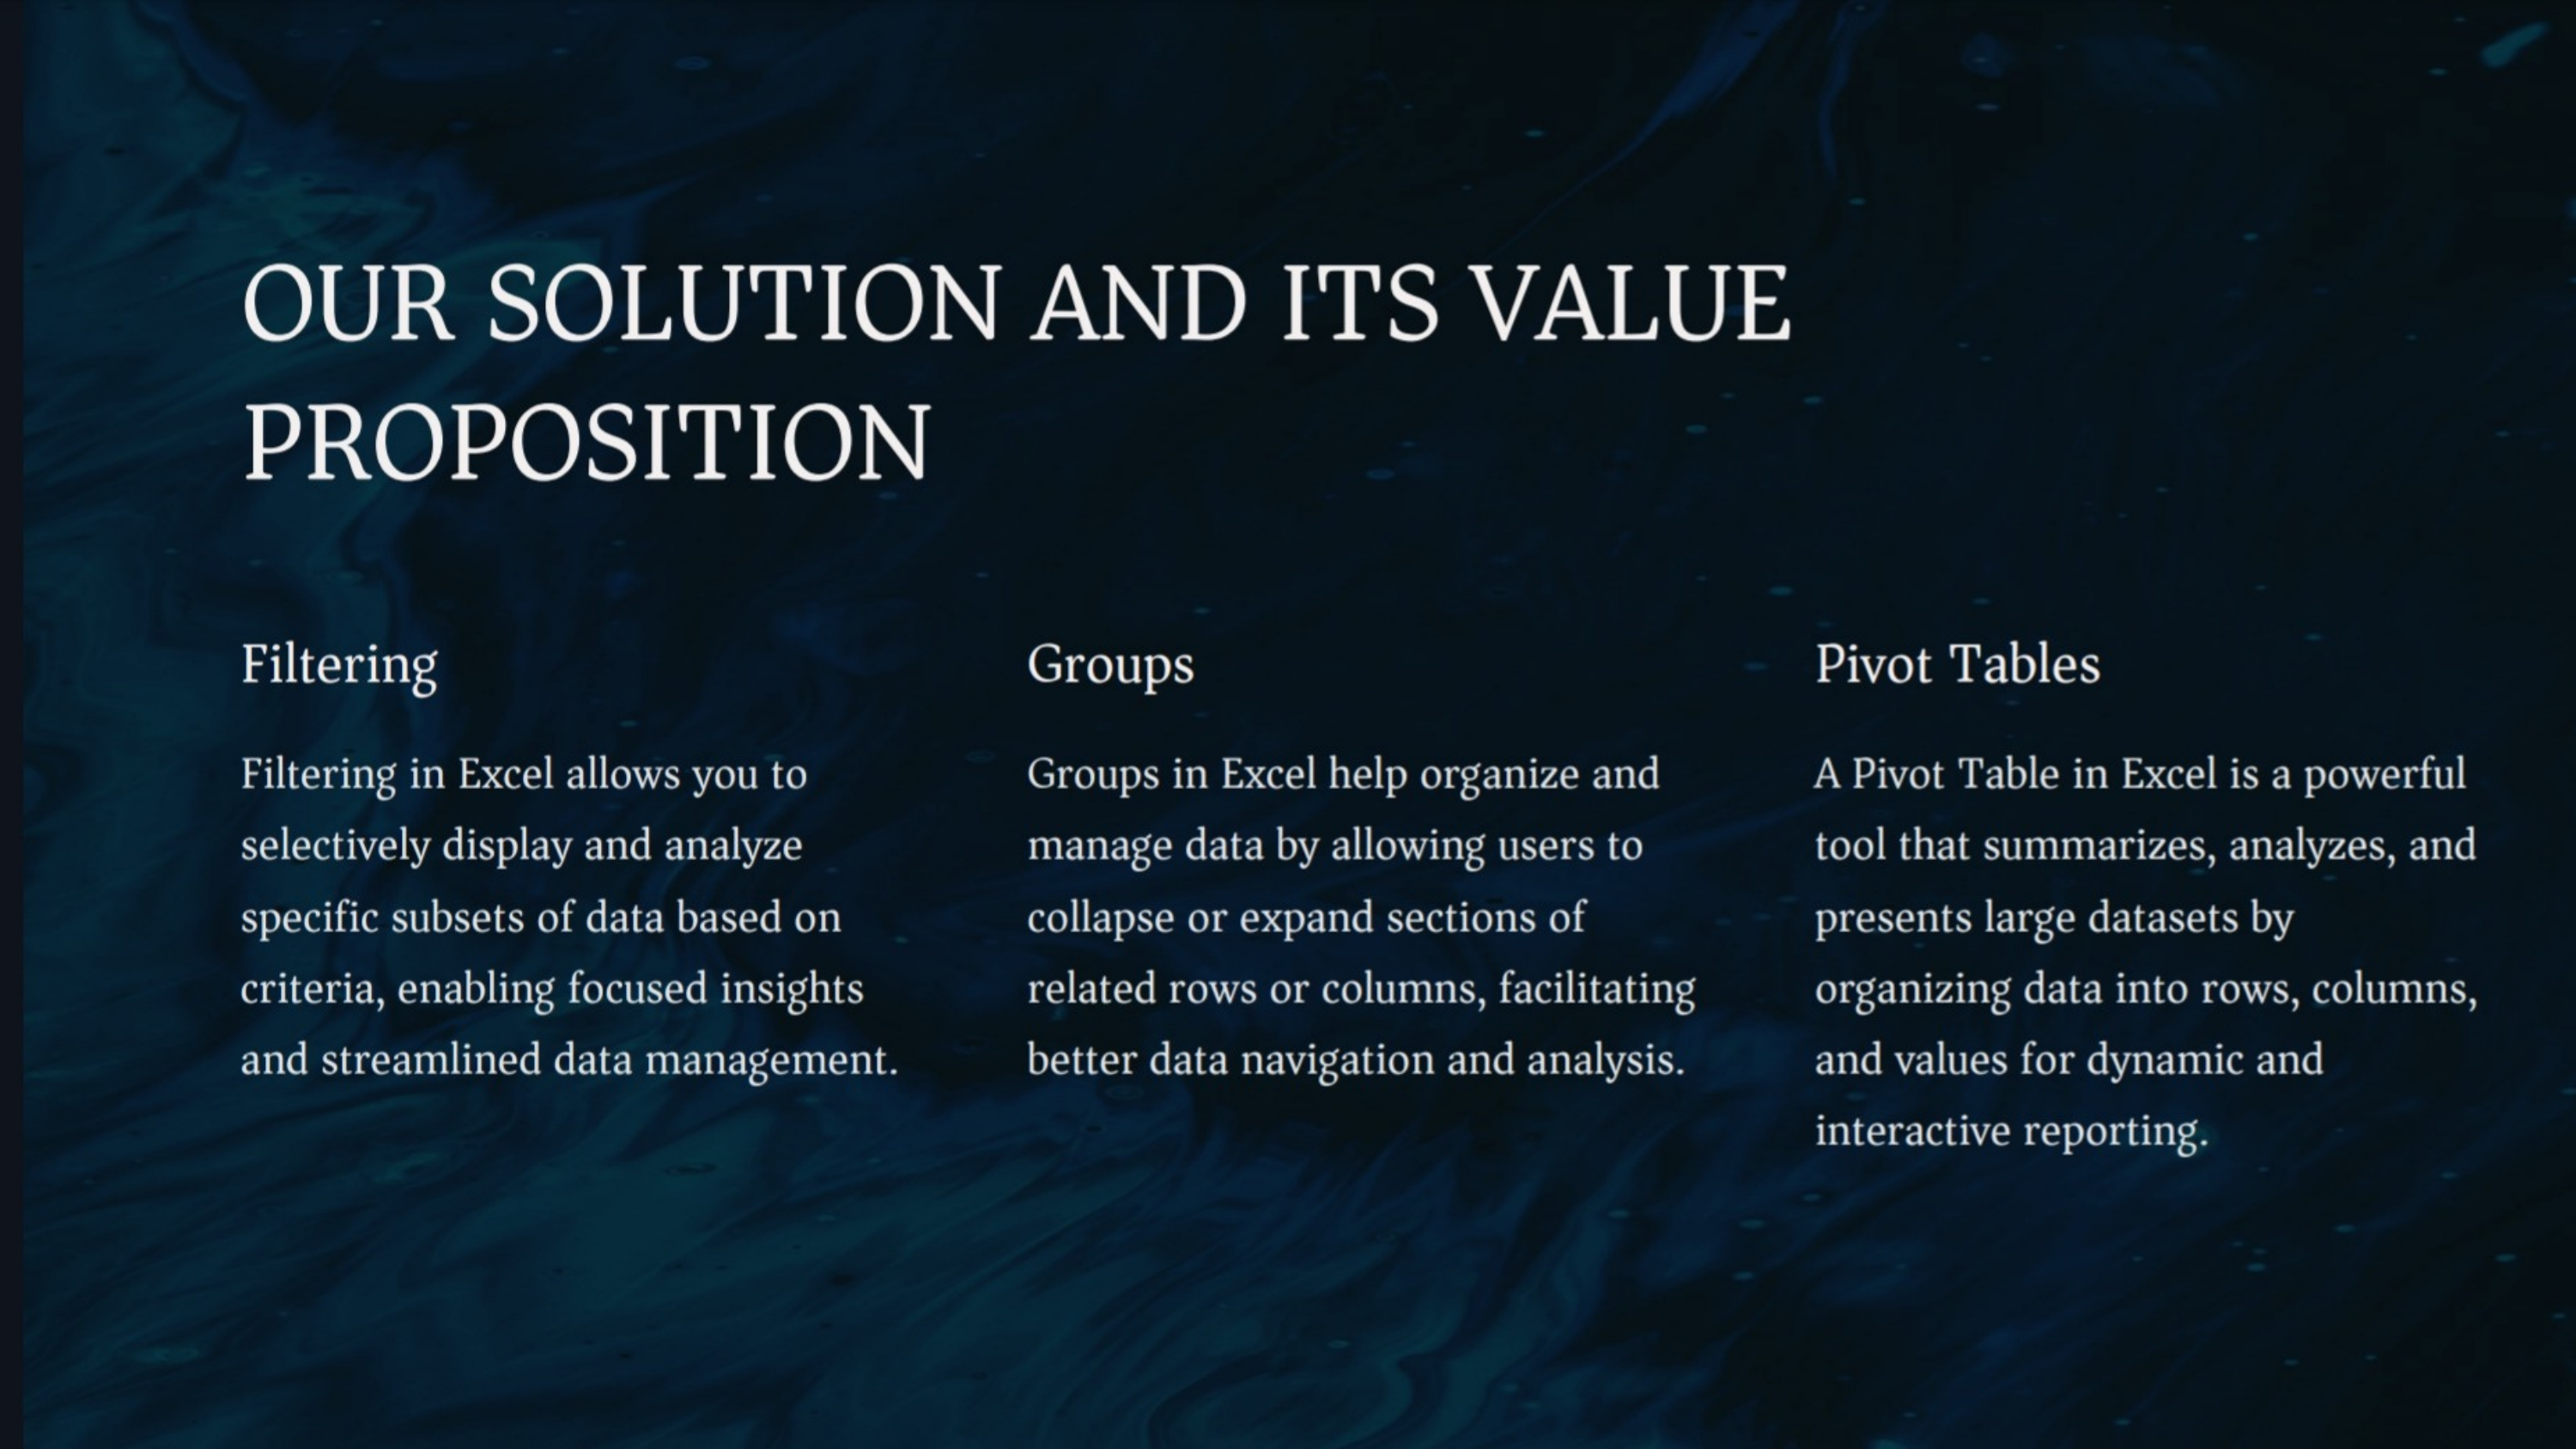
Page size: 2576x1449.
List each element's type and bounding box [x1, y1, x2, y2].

text_box [0, 0, 2576, 1449]
